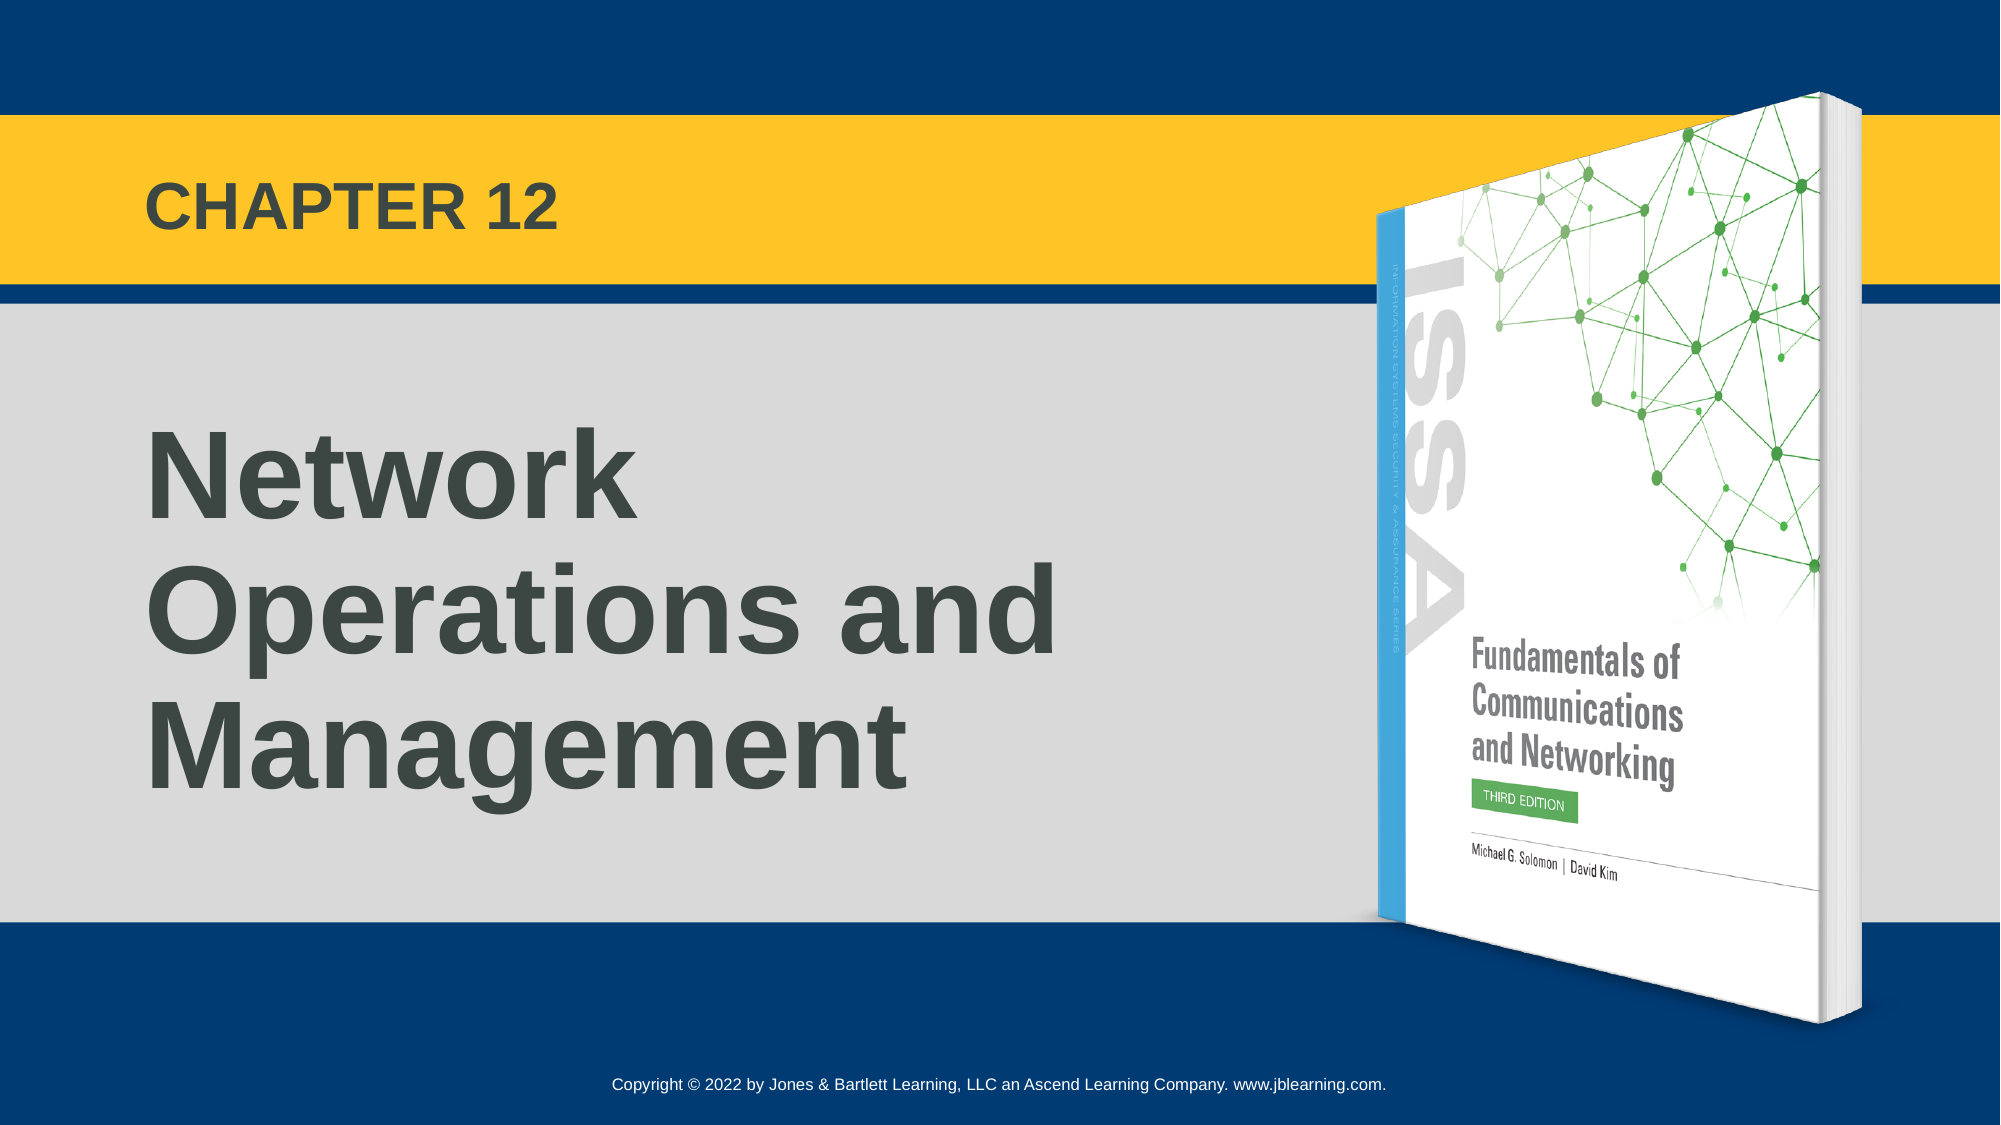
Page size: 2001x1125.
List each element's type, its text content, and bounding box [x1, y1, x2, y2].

title Network Operations and Management [144, 360, 1199, 866]
subtitle CHAPTER 12 [144, 138, 1215, 267]
picture [1335, 75, 1914, 1050]
